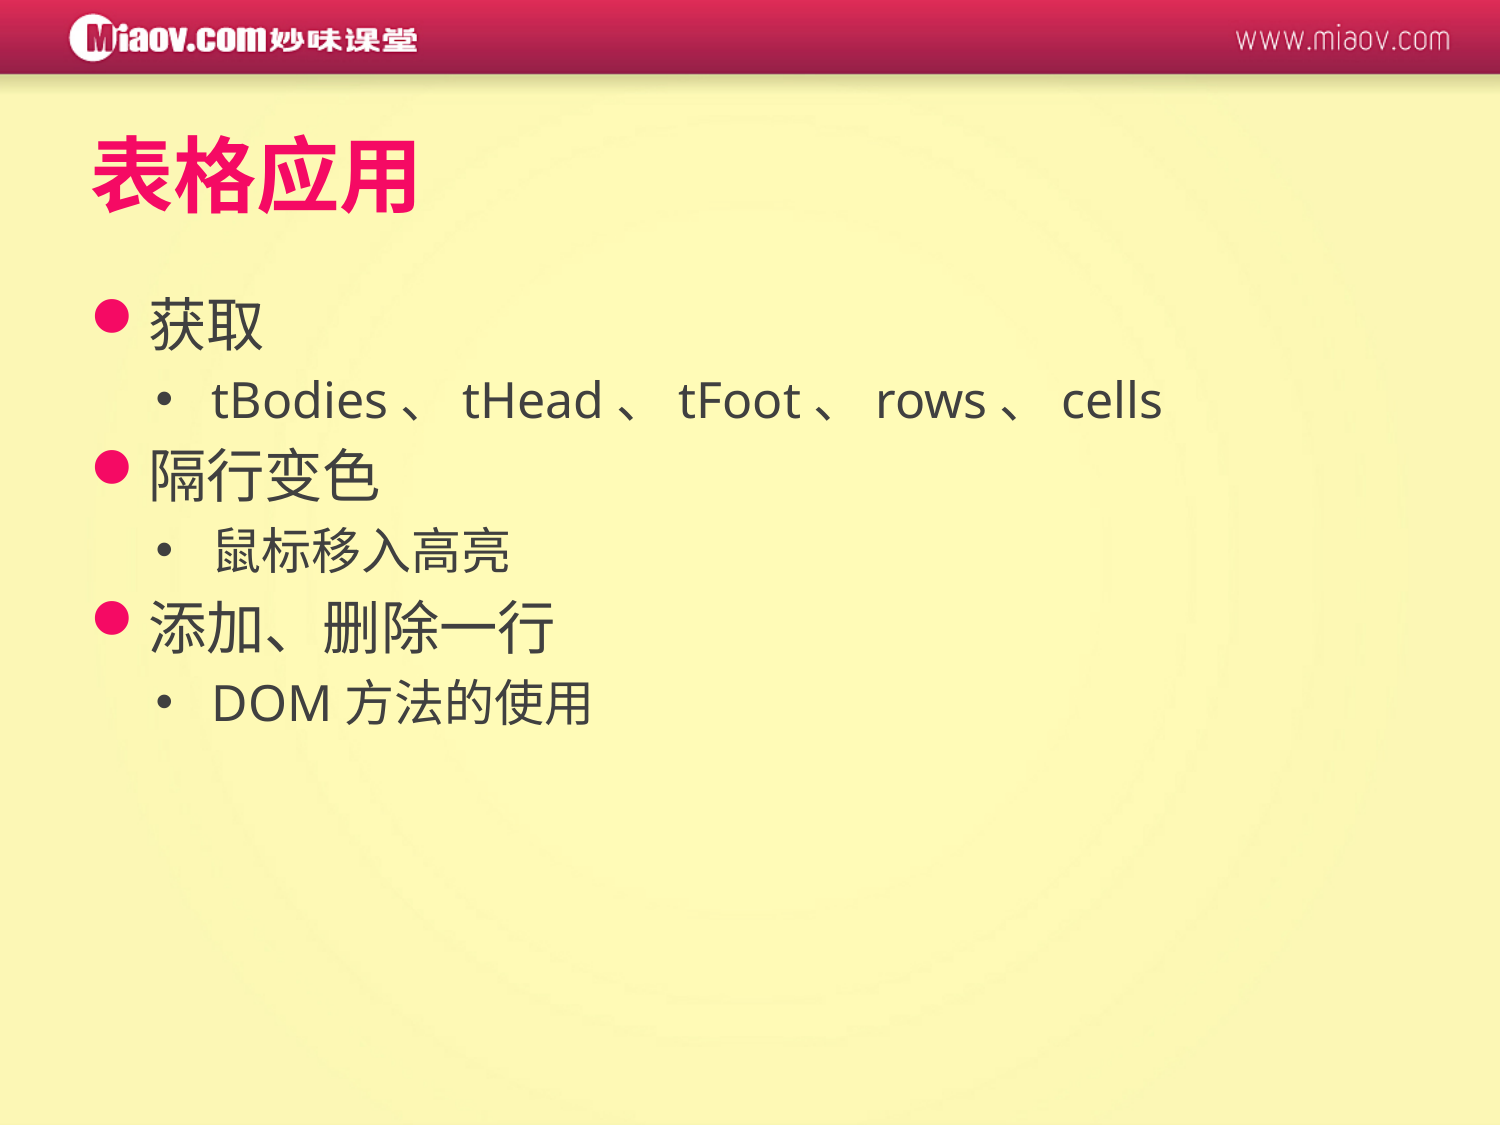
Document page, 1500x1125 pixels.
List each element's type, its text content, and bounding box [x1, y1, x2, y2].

picture [0, 0, 1500, 1125]
list 获取 tBodies、tHead、tFoot、rows、cells 隔行变色 鼠标移入高亮 添加、删除一行 DOM方法的使用 [75, 280, 1425, 1024]
title 表格应用 [75, 79, 1425, 268]
